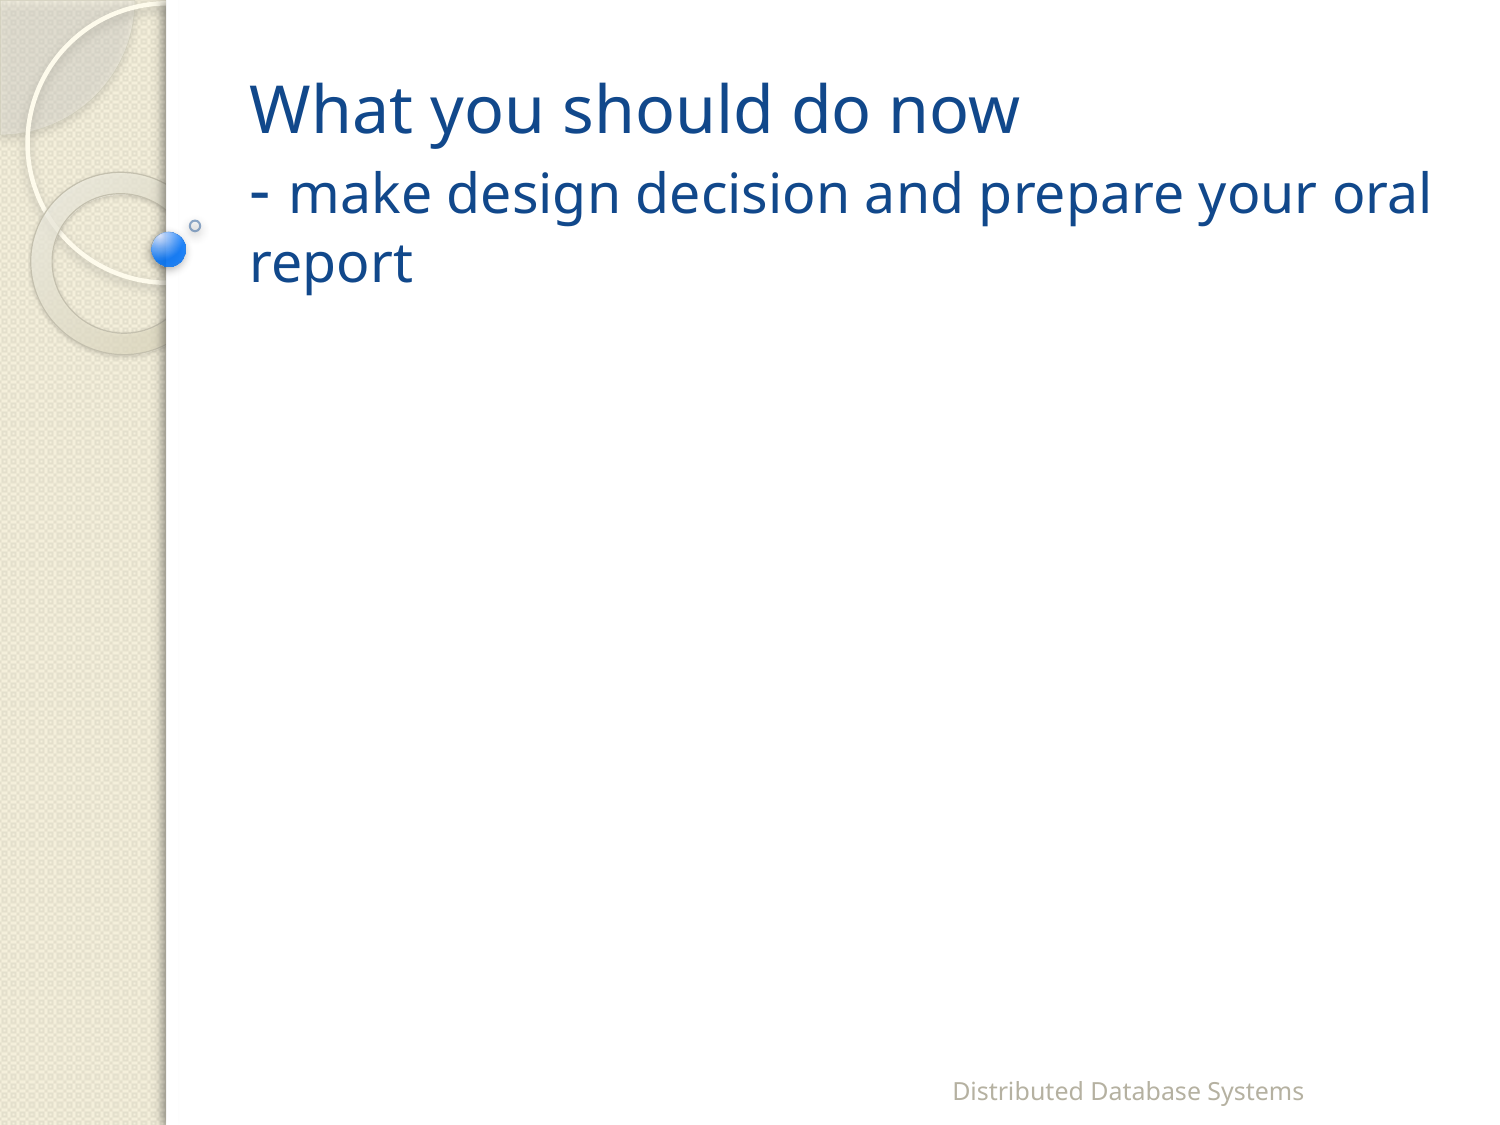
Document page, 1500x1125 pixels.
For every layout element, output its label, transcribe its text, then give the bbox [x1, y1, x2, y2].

footer Distributed Database Systems [937, 1034, 1413, 1113]
title What you should do now - make design decision and prepare your oral report [234, 59, 1450, 301]
